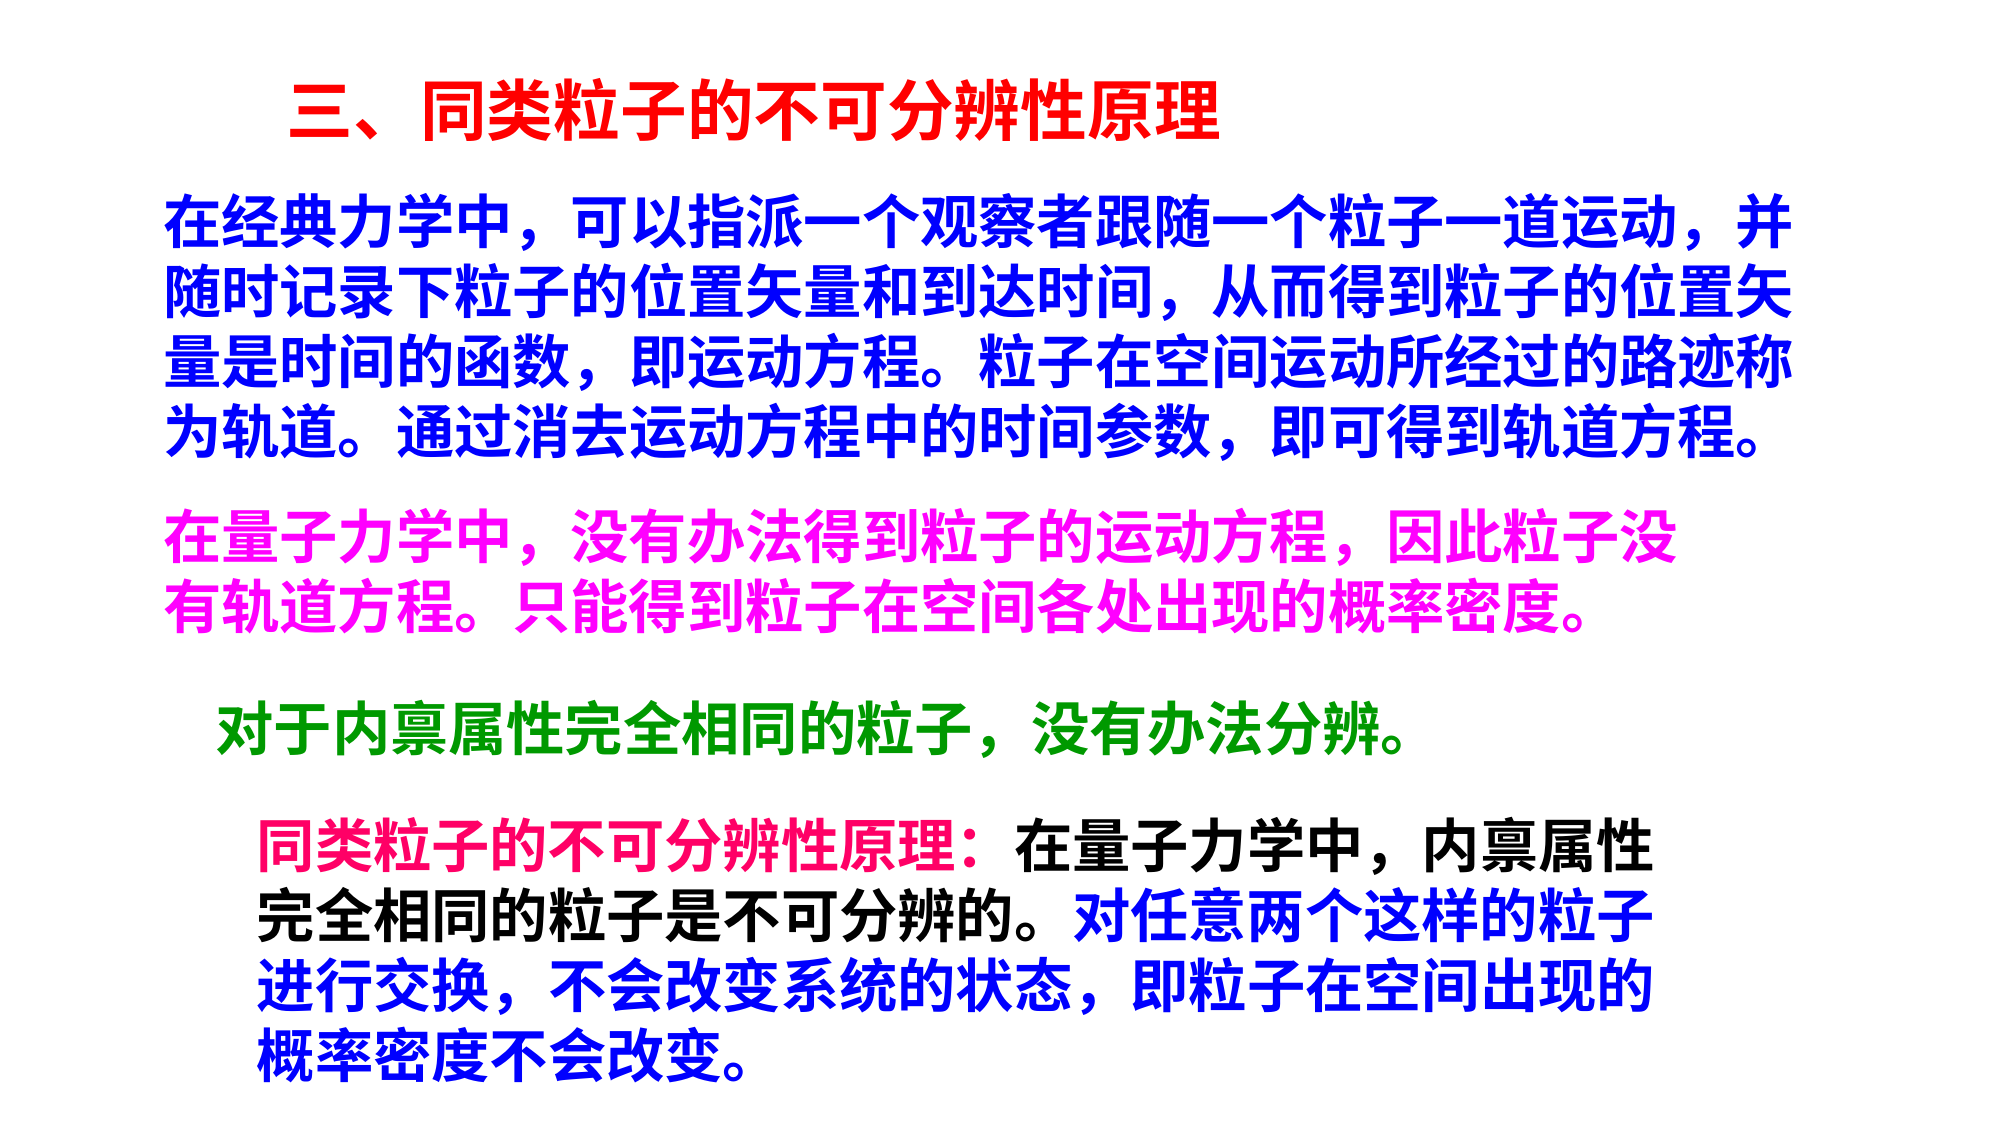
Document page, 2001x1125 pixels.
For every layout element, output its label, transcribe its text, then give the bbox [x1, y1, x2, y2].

text_box 同类粒子的不可分辨性原理：在量子力学中，内禀属性完全相同的粒子是不可分辨的。对任意两个这样的粒子进行交换，不会改变系统的状态，即粒子在空间出现的概率密度不会改变。 [242, 801, 1707, 1097]
text_box 在经典力学中，可以指派一个观察者跟随一个粒子一道运动，并随时记录下粒子的位置矢量和到达时间，从而得到粒子的位置矢量是时间的函数，即运动方程。粒子在空间运动所经过的路迹称为轨道。通过消去运动方程中的时间参数，即可得到轨道方程。 [148, 178, 1826, 473]
text_box 三、同类粒子的不可分辨性原理 [271, 61, 1236, 156]
text_box 在量子力学中，没有办法得到粒子的运动方程，因此粒子没有轨道方程。只能得到粒子在空间各处出现的概率密度。 [148, 492, 1707, 648]
text_box 对于内禀属性完全相同的粒子，没有办法分辨。 [200, 684, 1454, 770]
